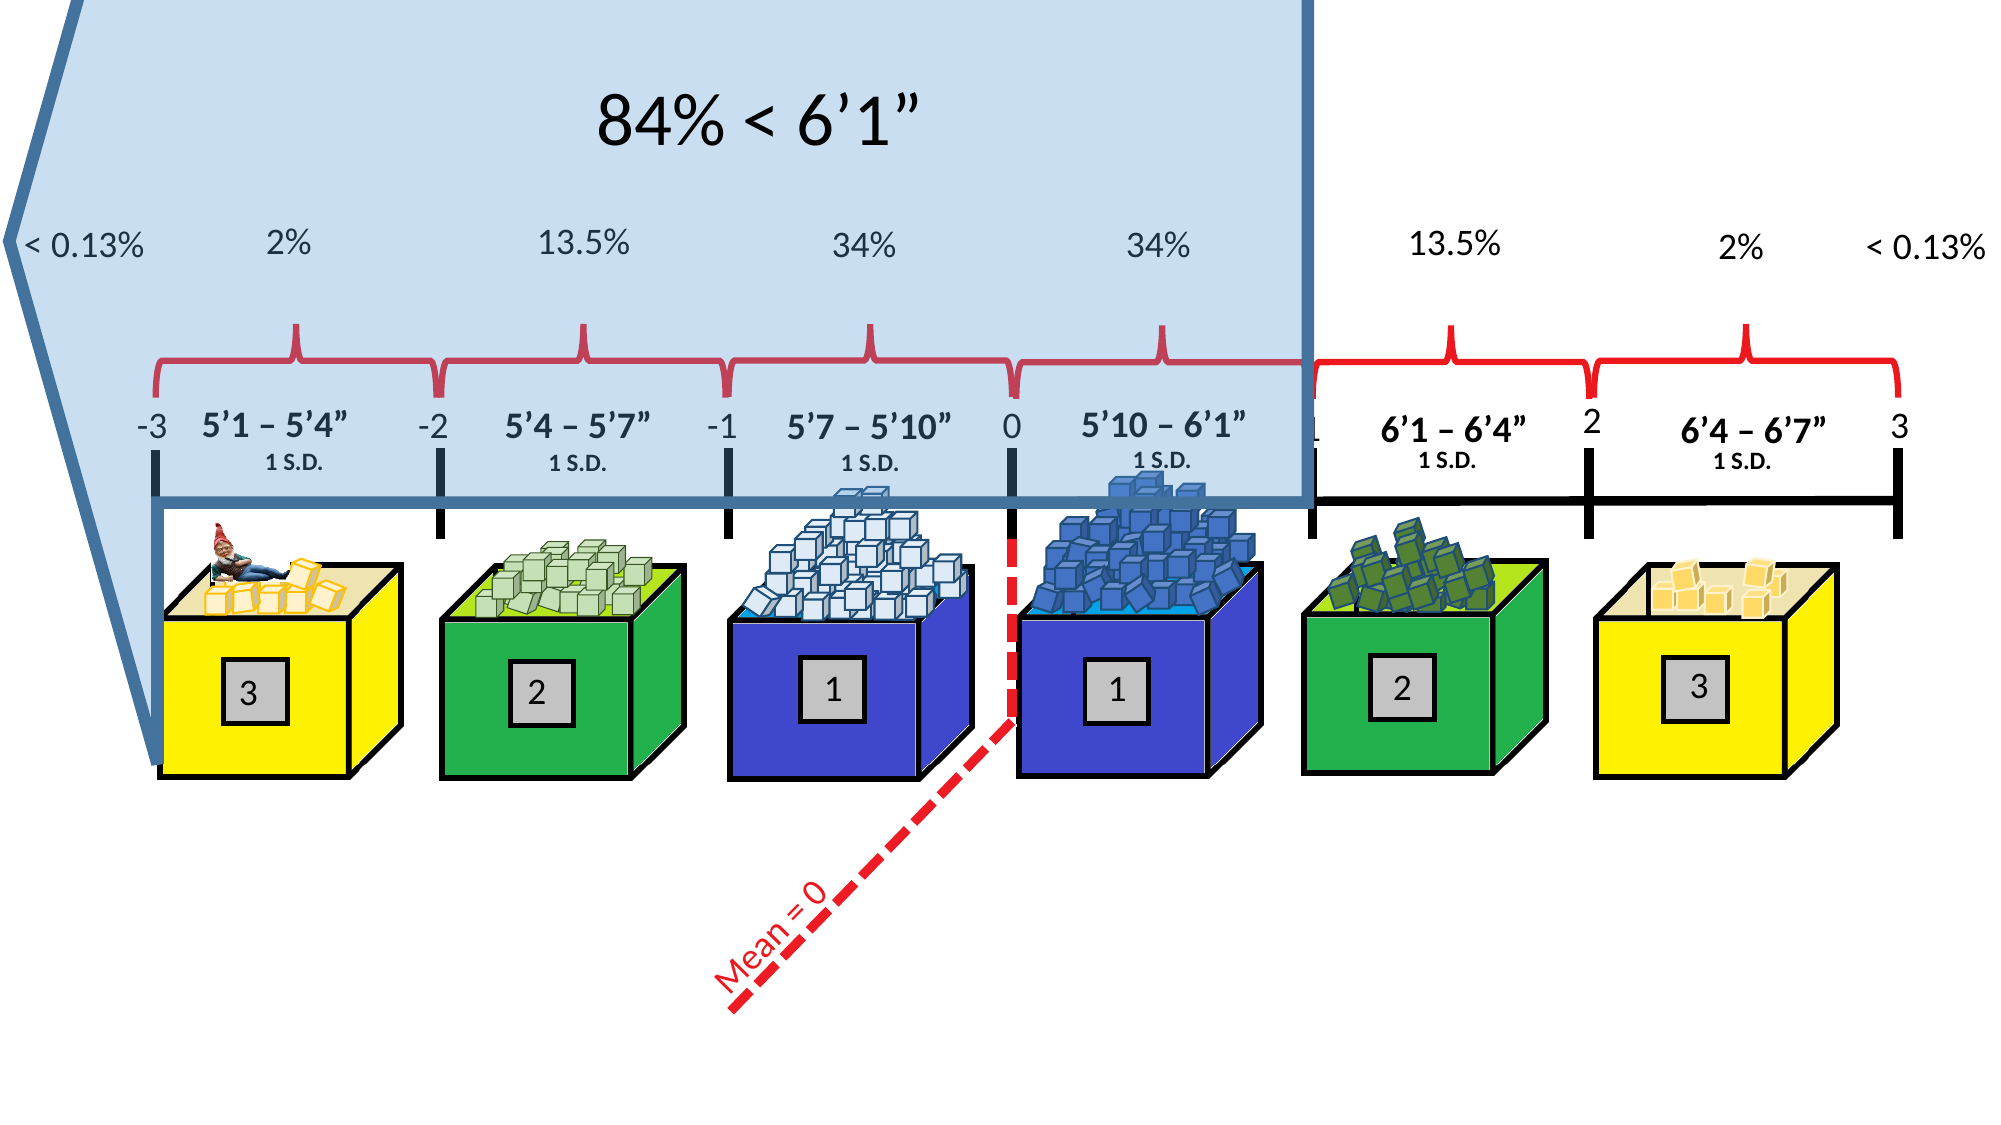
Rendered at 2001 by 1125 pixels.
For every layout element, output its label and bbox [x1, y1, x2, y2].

text_box [1393, 210, 1543, 265]
picture [0, 265, 1990, 1014]
text_box [1703, 214, 1836, 265]
text_box [8, 0, 1309, 265]
text_box [155, 448, 1899, 1018]
text_box [1851, 214, 2000, 275]
